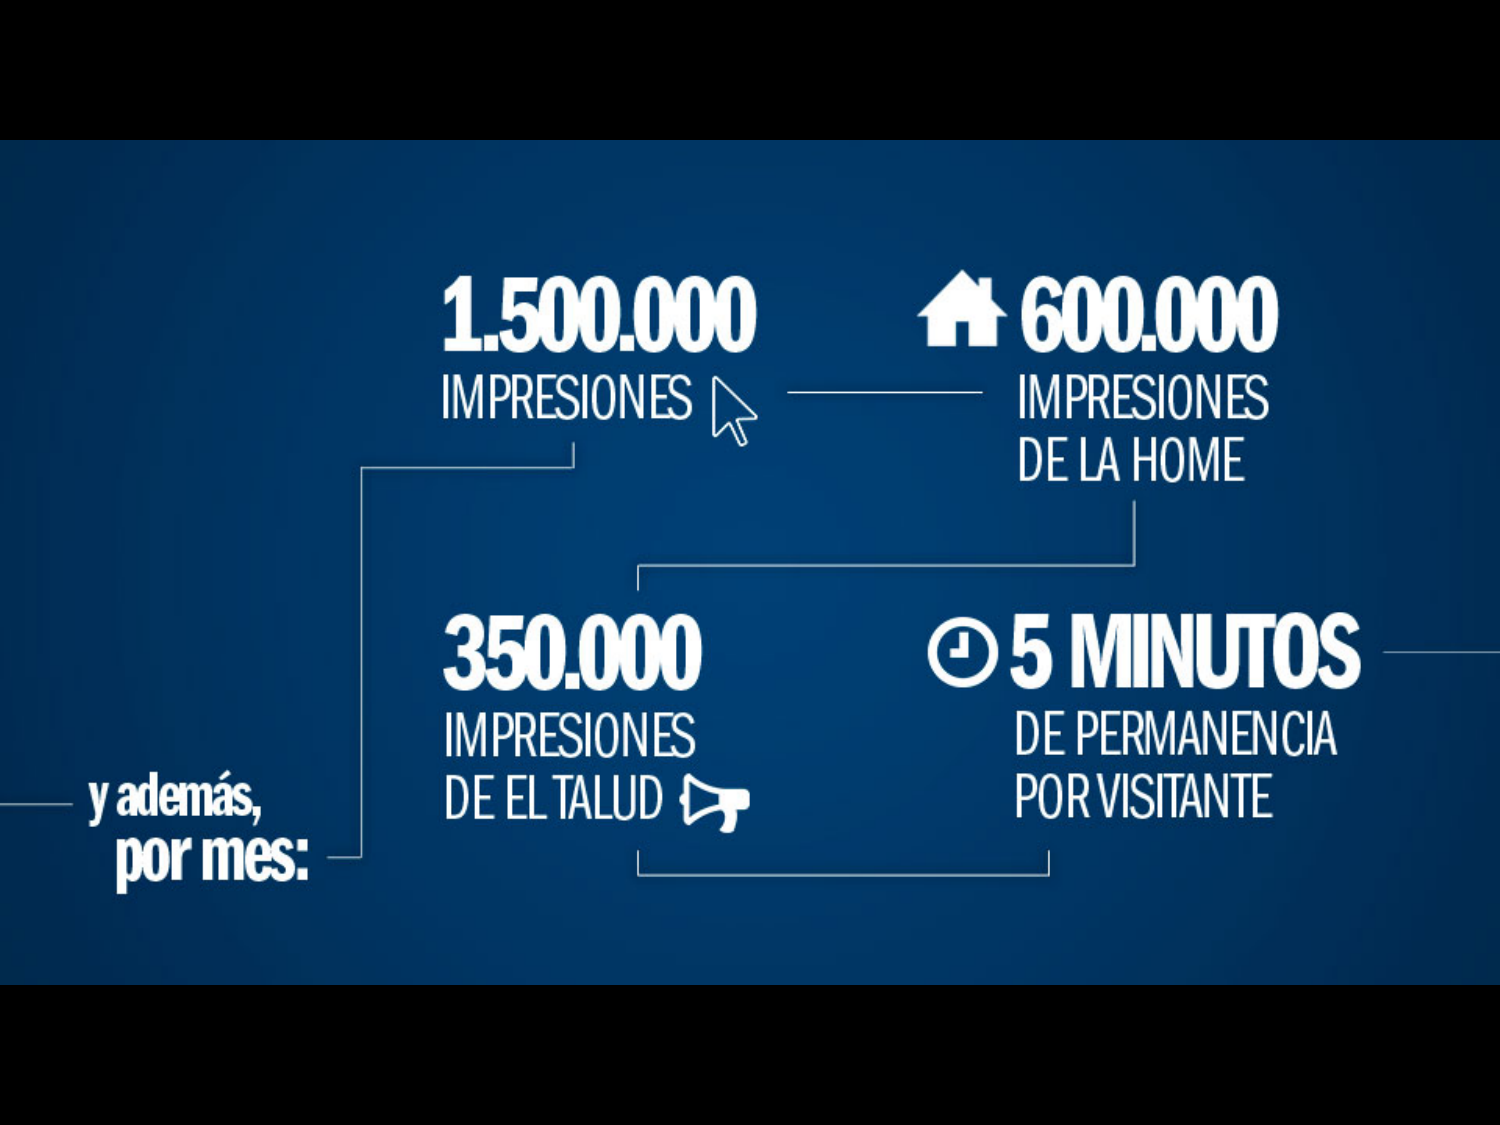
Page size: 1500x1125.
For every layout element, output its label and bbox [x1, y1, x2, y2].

picture [0, 140, 1500, 985]
